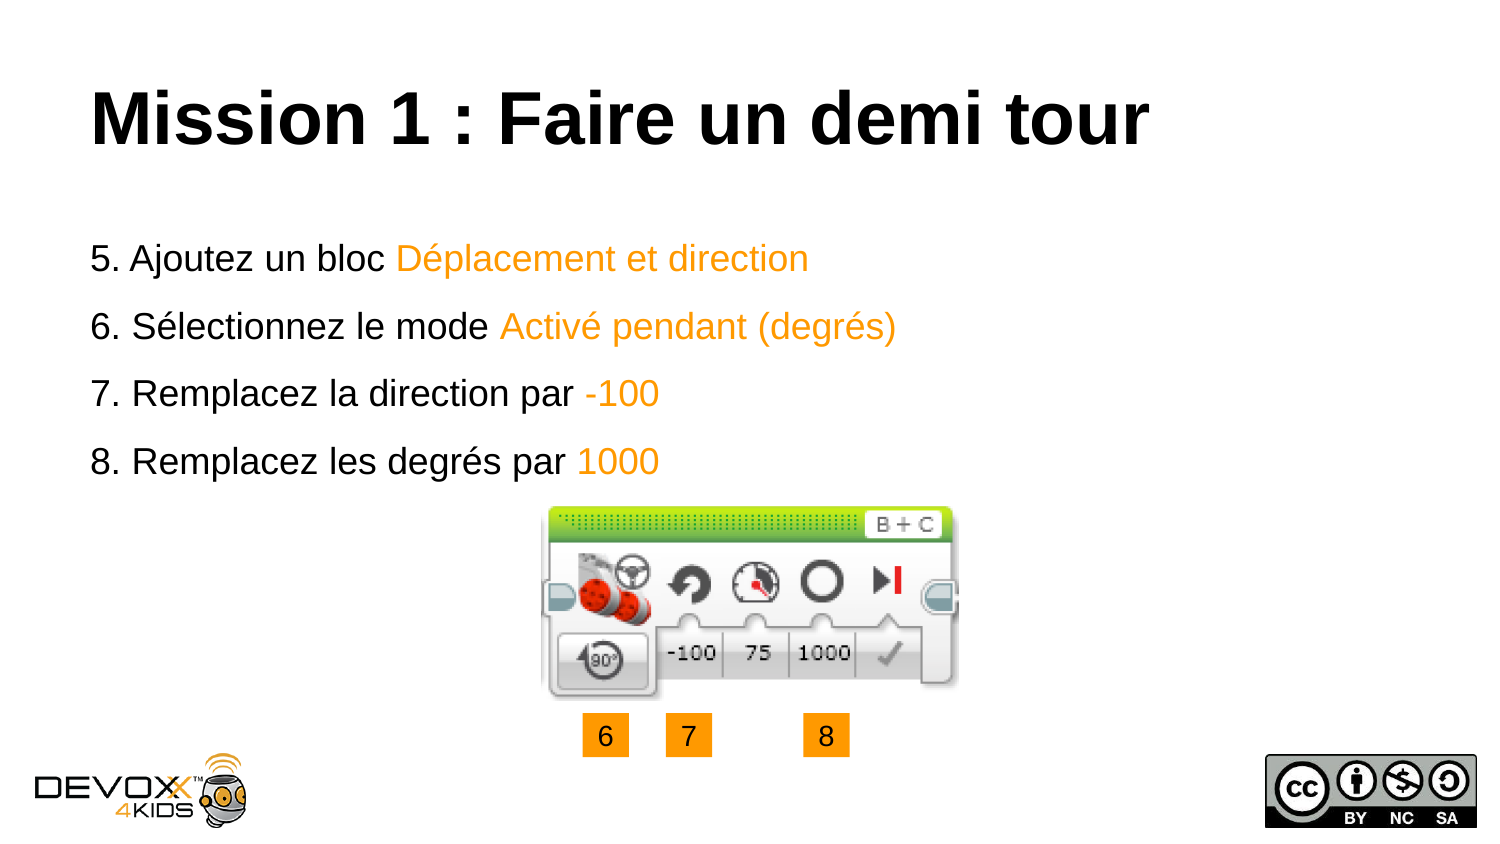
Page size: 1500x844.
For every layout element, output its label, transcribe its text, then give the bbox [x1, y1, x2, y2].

text_box 7 [665, 713, 713, 758]
list 5. Ajoutez un bloc Déplacement et direction 6. Sélectionnez le mode Activé pendant (degrés) 7. Remplacez la direction par -100 8. Remplacez les degrés par 1000 [75, 196, 1451, 459]
picture [540, 503, 959, 703]
title Mission 1 : Faire un demi tour [75, 33, 1425, 175]
picture [35, 753, 246, 828]
text_box 8 [803, 713, 850, 758]
text_box 6 [582, 713, 629, 758]
picture [1265, 754, 1477, 828]
